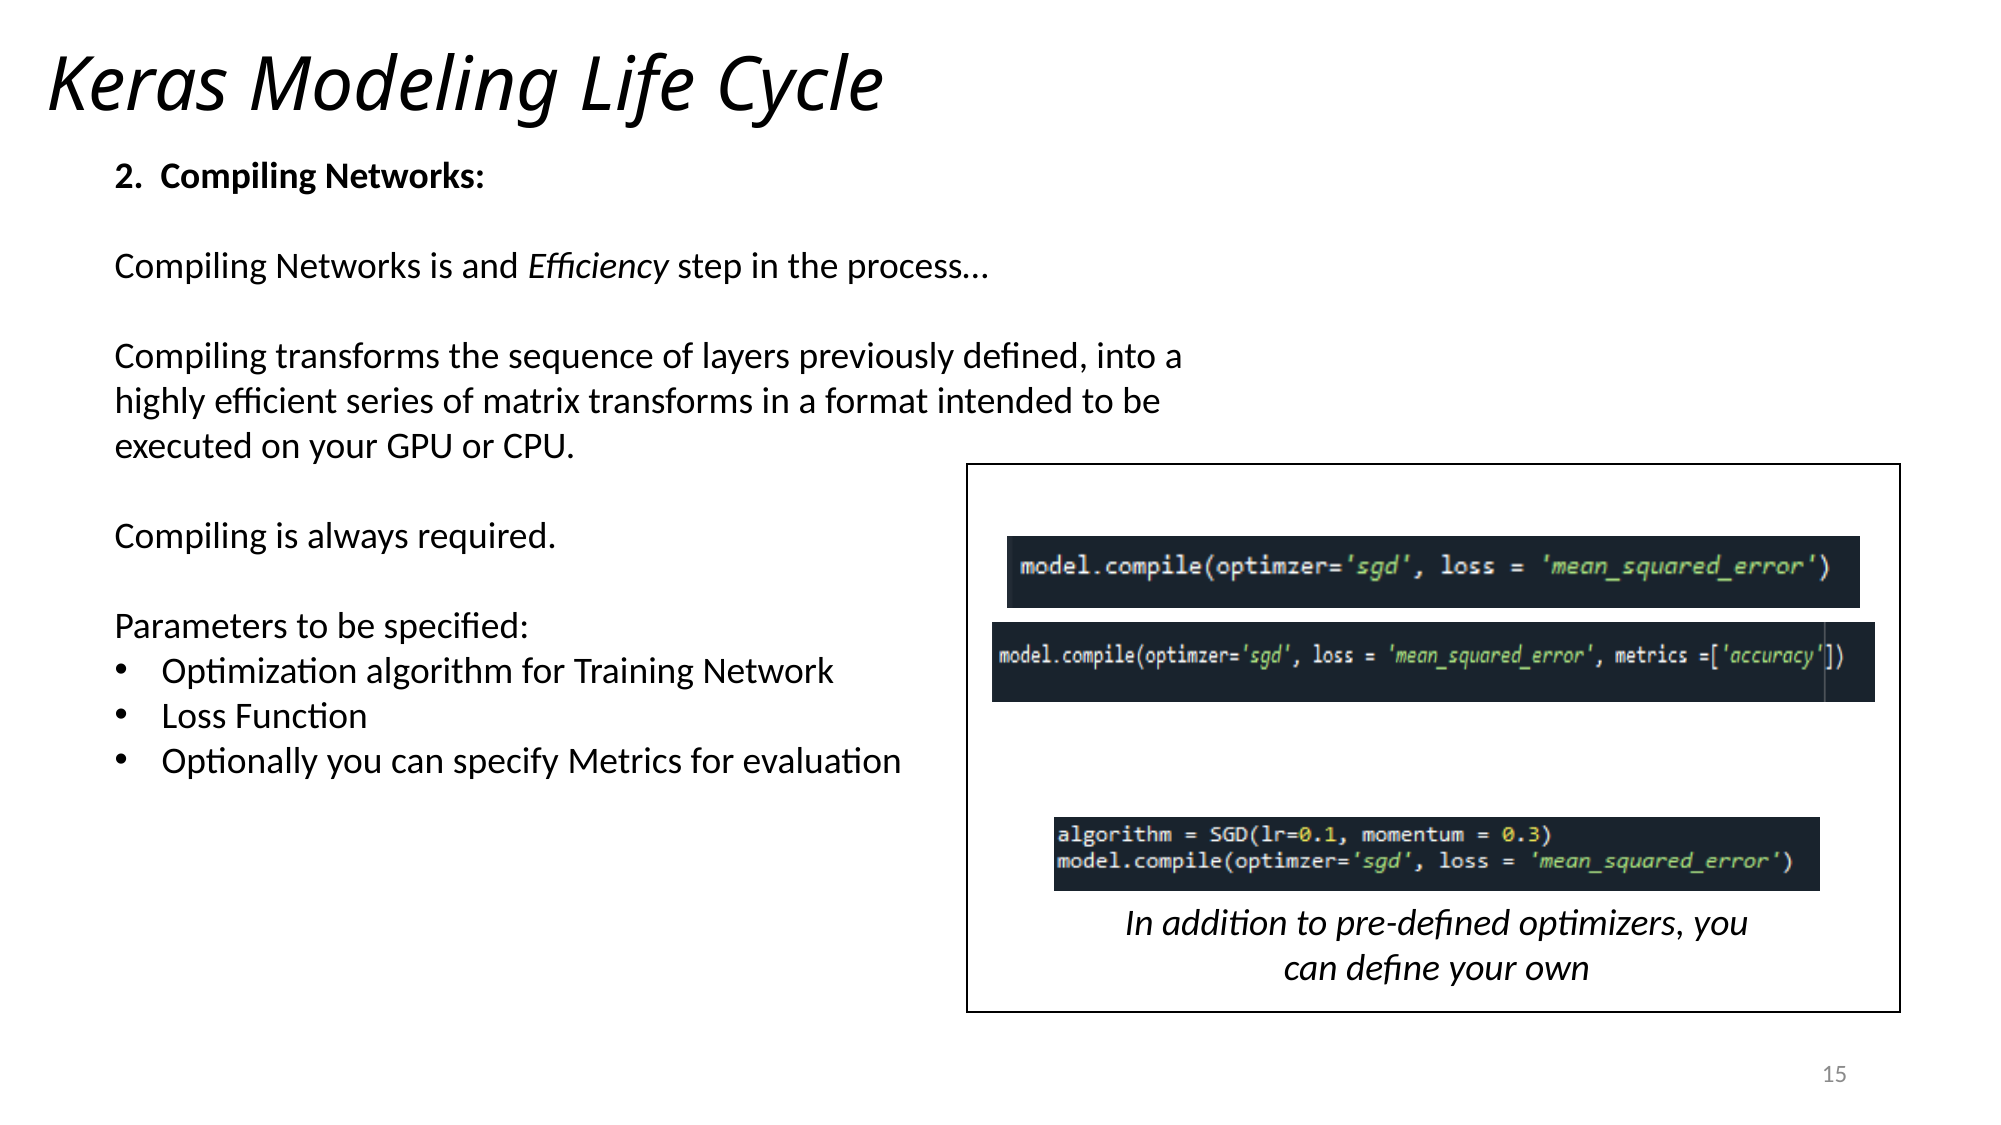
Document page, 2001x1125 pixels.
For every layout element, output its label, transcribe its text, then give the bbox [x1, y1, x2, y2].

picture [1007, 536, 1860, 608]
picture [1054, 817, 1820, 891]
text_box 2. Compiling Networks: Compiling Networks is and Efficiency step in the process… Compiling transforms the sequence of layers previously defined, into a highly efficient series of matrix transforms in a format intended to be executed on your GPU or CPU. Compiling is always required. Parameters to be specified: Optimization algorithm for Training Network Loss Function Optionally you can specify Metrics for evaluation [99, 144, 1220, 789]
slide_number 15 [1412, 1042, 1863, 1103]
picture [992, 622, 1875, 702]
text_box [966, 463, 1901, 1013]
text_box Keras Modeling Life Cycle [31, 27, 981, 145]
